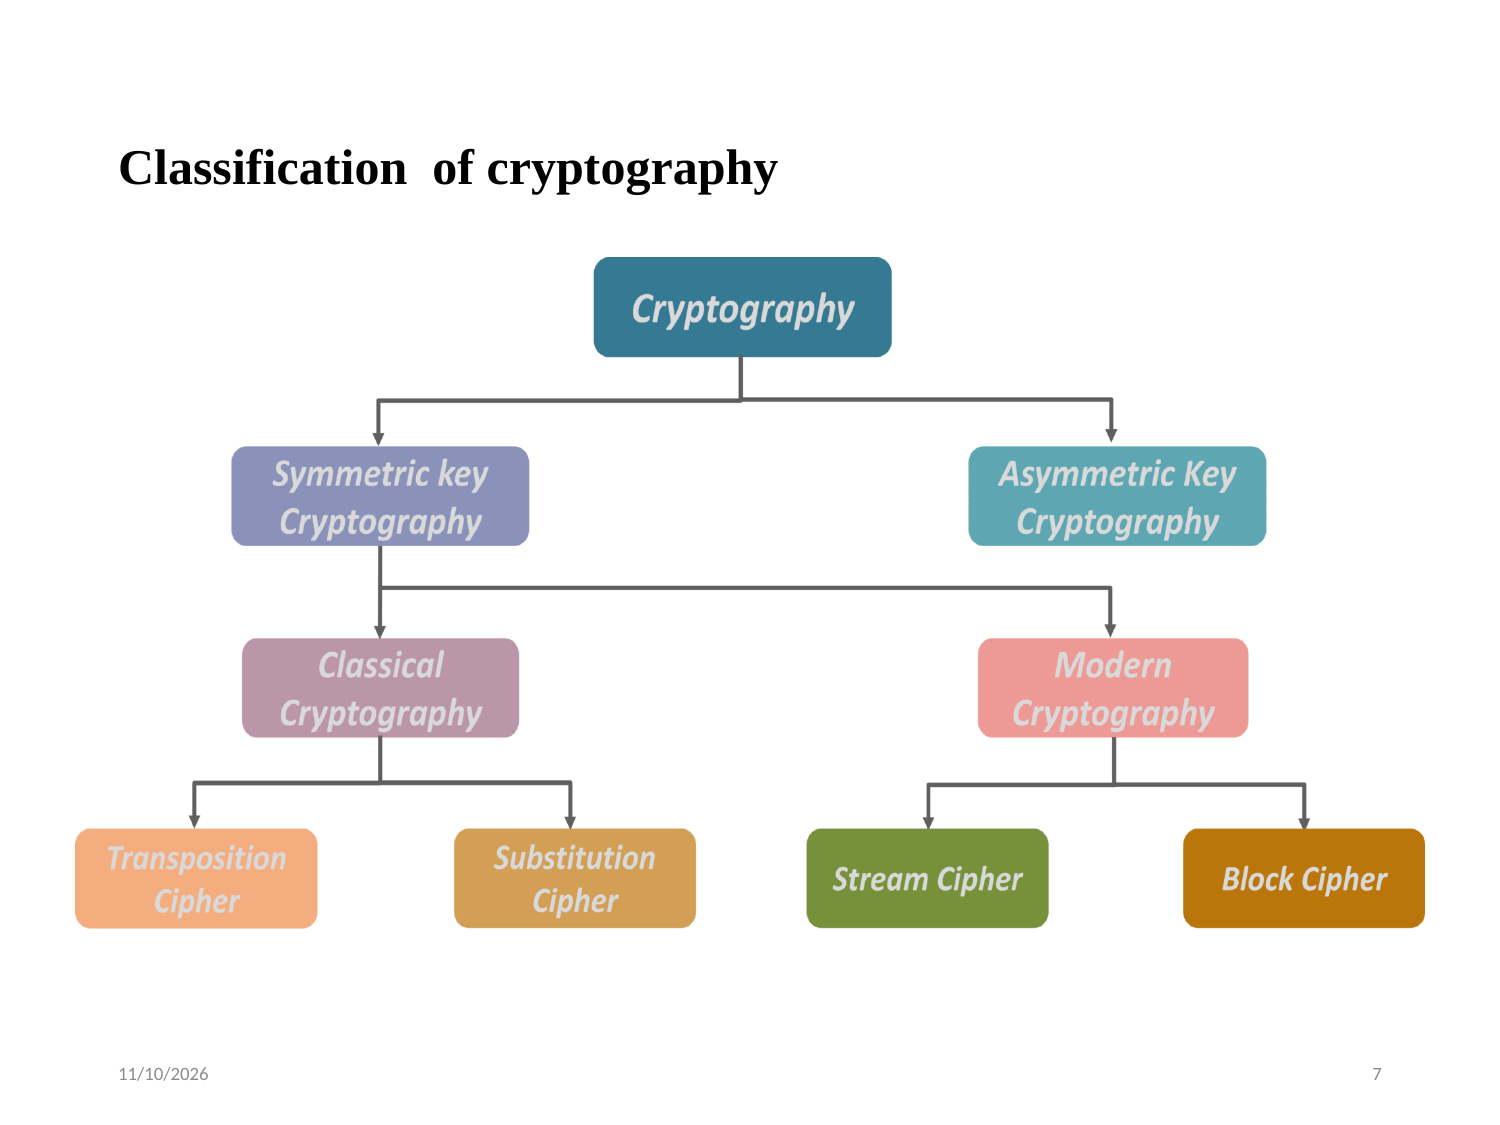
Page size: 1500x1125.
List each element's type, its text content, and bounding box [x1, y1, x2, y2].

title Classification of cryptography [103, 59, 1397, 257]
slide_number 7 [1059, 1042, 1397, 1103]
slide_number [103, 1042, 441, 1103]
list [74, 257, 1425, 943]
